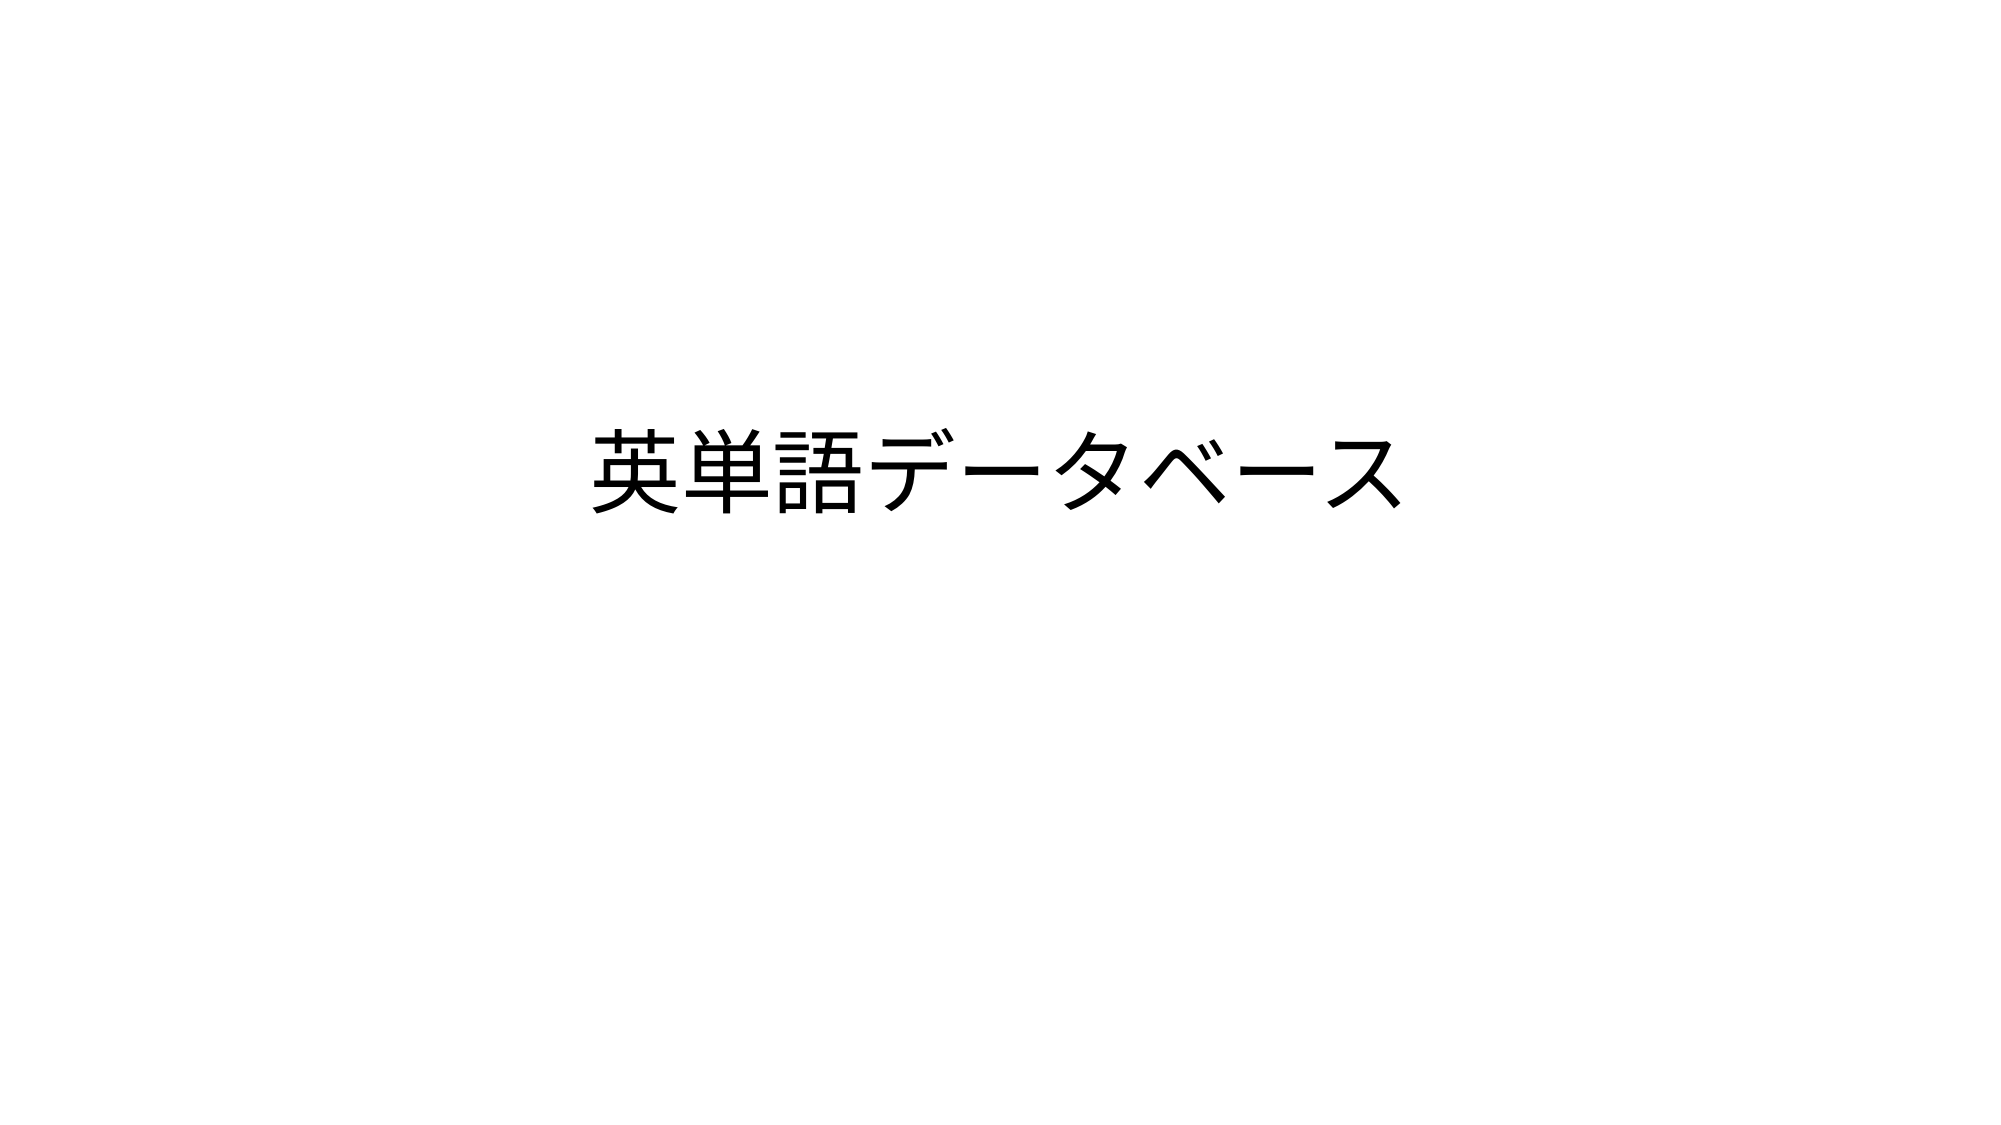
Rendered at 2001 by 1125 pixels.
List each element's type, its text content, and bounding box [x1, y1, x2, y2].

title 英単語データベース [150, 349, 1850, 591]
